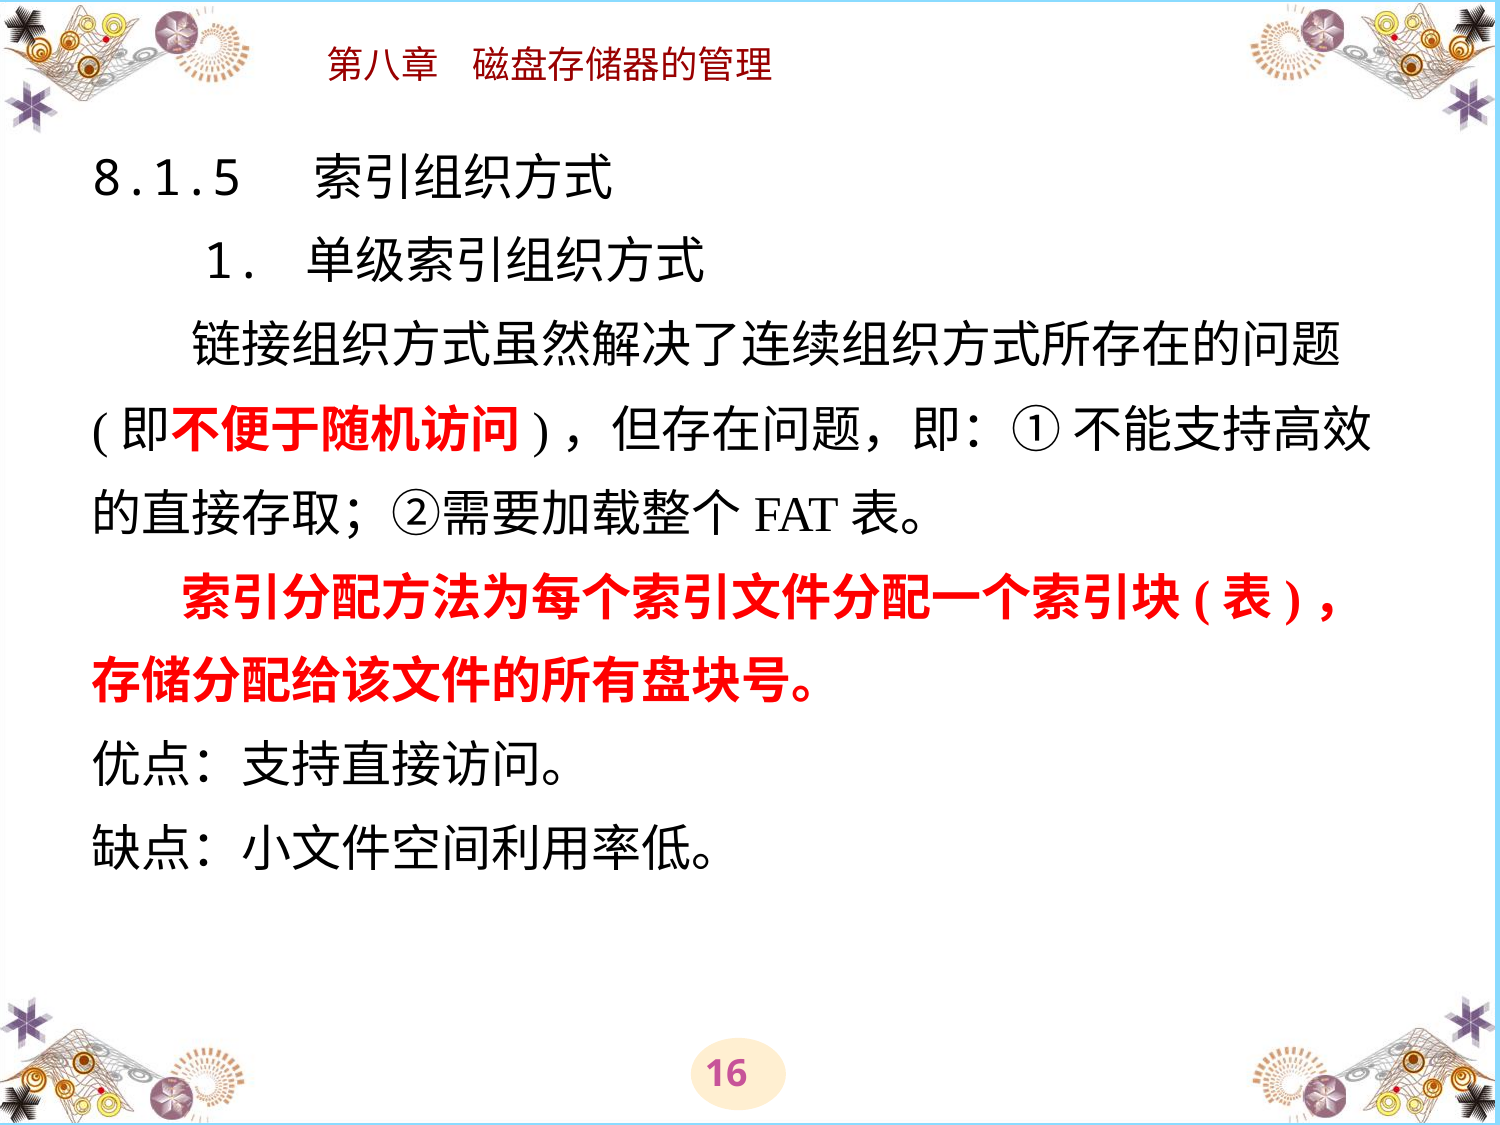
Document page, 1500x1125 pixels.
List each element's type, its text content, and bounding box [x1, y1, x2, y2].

picture [0, 2, 1495, 1123]
title 8.1.5 索引组织方式 1. 单级索引组织方式 链接组织方式虽然解决了连续组织方式所存在的问题(即不便于随机访问)，但存在问题，即：① 不能支持高效的直接存取；②需要加载整个FAT表。 索引分配方法为每个索引文件分配一个索引块(表)，存储分配给该文件的所有盘块号。 优点：支持直接访问。 缺点：小文件空间利用率低。 [76, 113, 1424, 1024]
